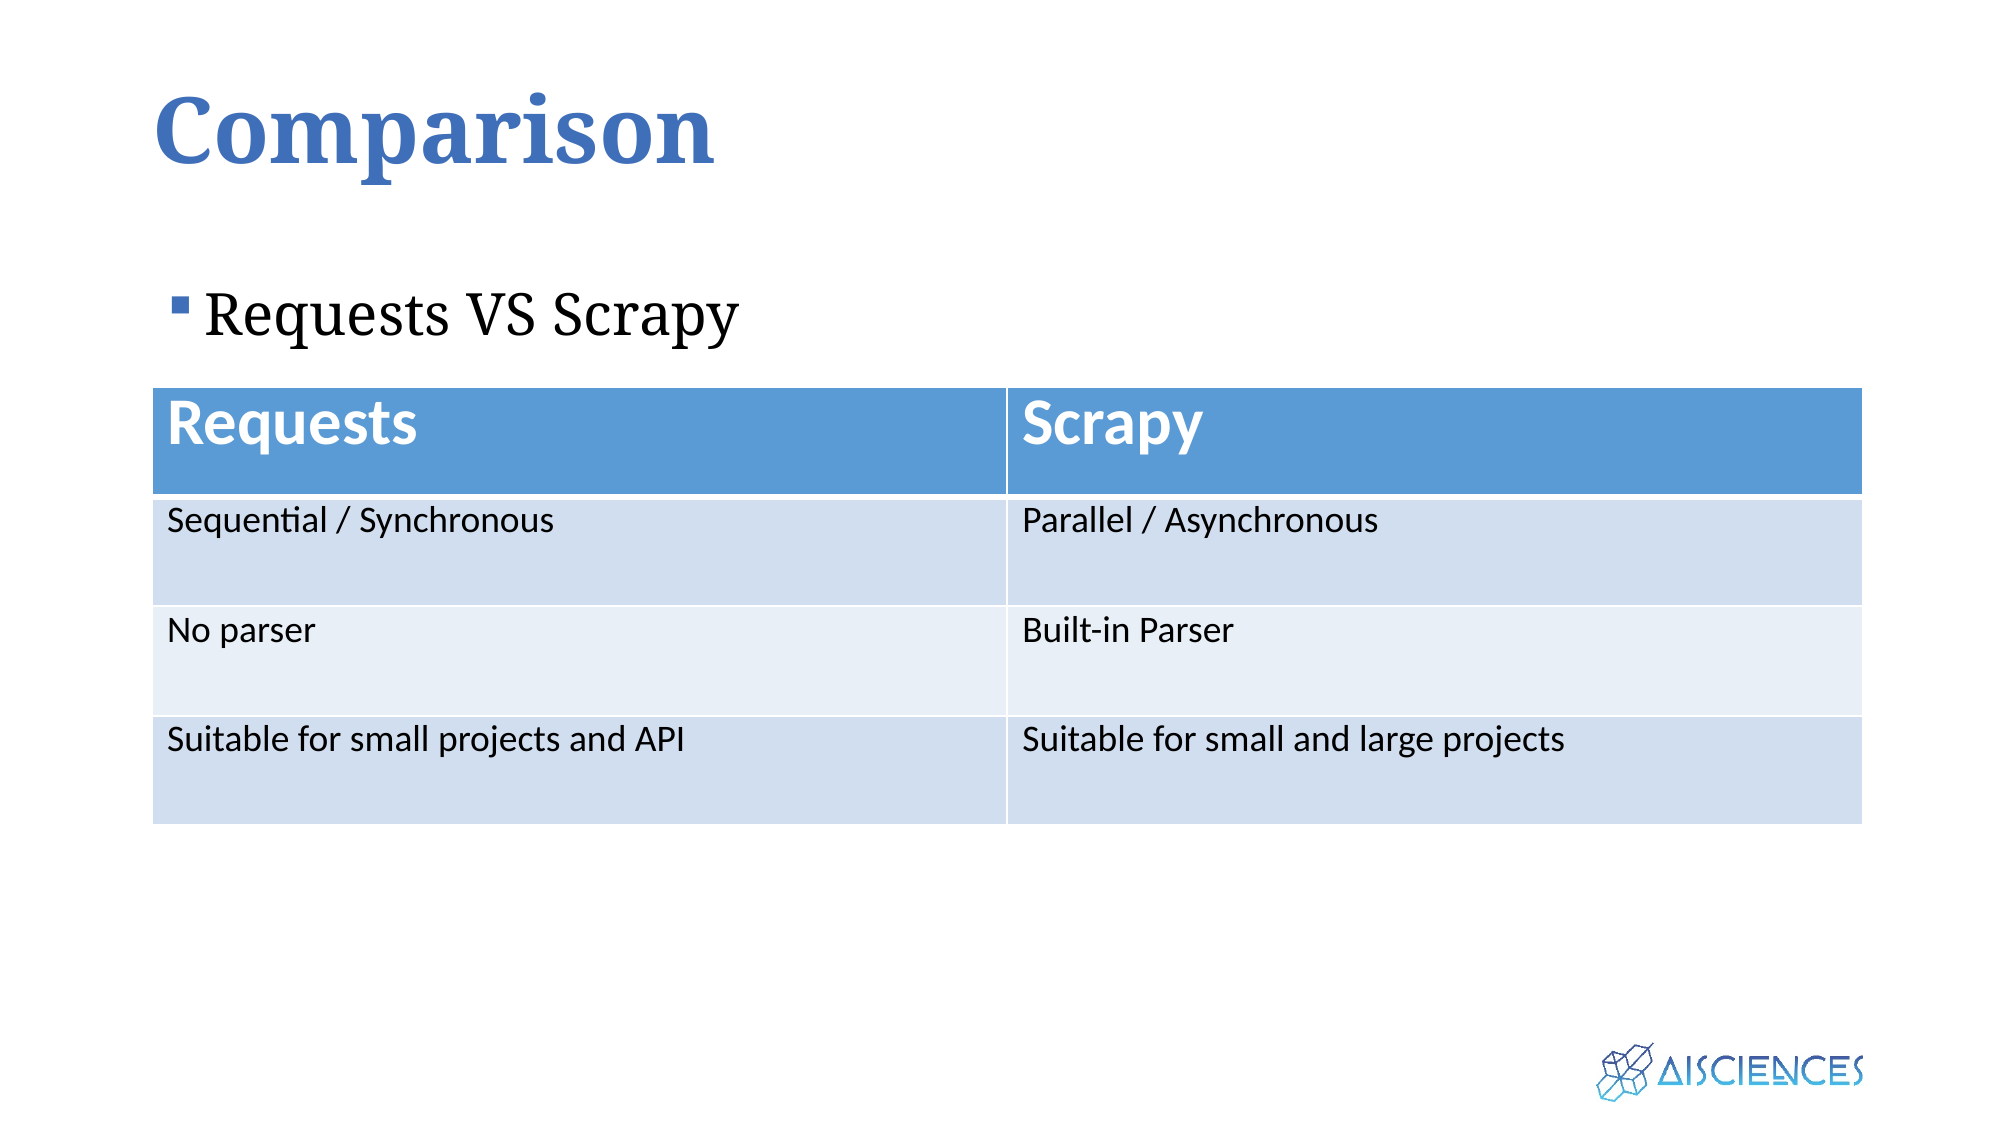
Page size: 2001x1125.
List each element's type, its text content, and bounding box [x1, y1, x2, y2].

table_header Requests [153, 388, 1006, 494]
table_cell Sequential / Synchronous [153, 500, 1006, 605]
table_header Scrapy [1008, 388, 1862, 494]
title Comparison [137, 59, 1863, 278]
table_cell Suitable for small projects and API [153, 717, 1006, 824]
table_cell Parallel / Asynchronous [1008, 500, 1862, 605]
table_cell No parser [153, 607, 1006, 715]
list Requests VS Scrapy [152, 277, 1878, 949]
table_cell Suitable for small and large projects [1008, 717, 1862, 824]
table_cell Built-in Parser [1008, 607, 1862, 715]
picture [1596, 1042, 1863, 1102]
